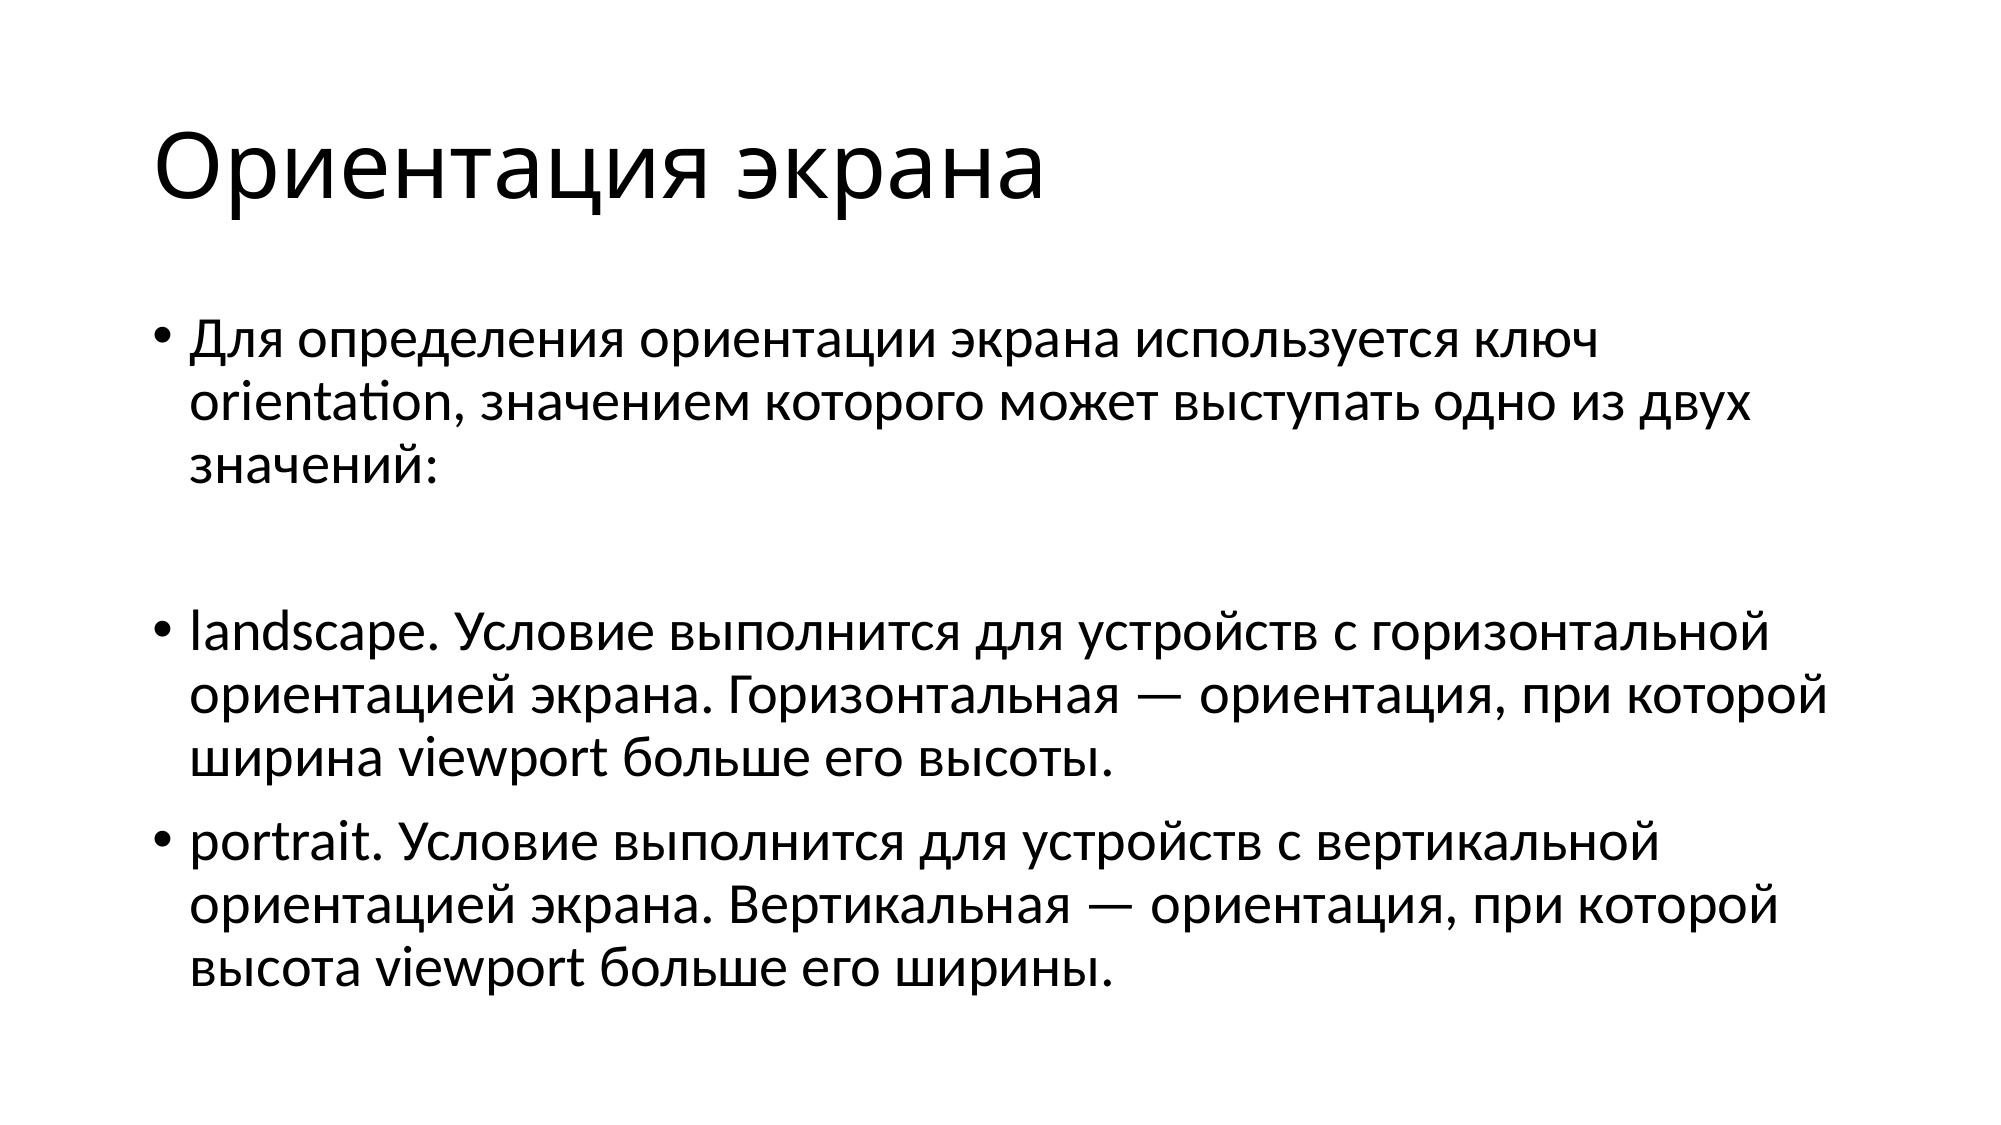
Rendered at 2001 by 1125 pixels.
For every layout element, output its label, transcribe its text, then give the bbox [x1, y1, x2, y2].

title Ориентация экрана [137, 59, 1863, 278]
list Для определения ориентации экрана используется ключ orientation, значением которого может выступать одно из двух значений: landscape. Условие выполнится для устройств с горизонтальной ориентацией экрана. Горизонтальная — ориентация, при которой ширина viewport больше его высоты. portrait. Условие выполнится для устройств с вертикальной ориентацией экрана. Вертикальная — ориентация, при которой высота viewport больше его ширины. [137, 299, 1863, 1014]
